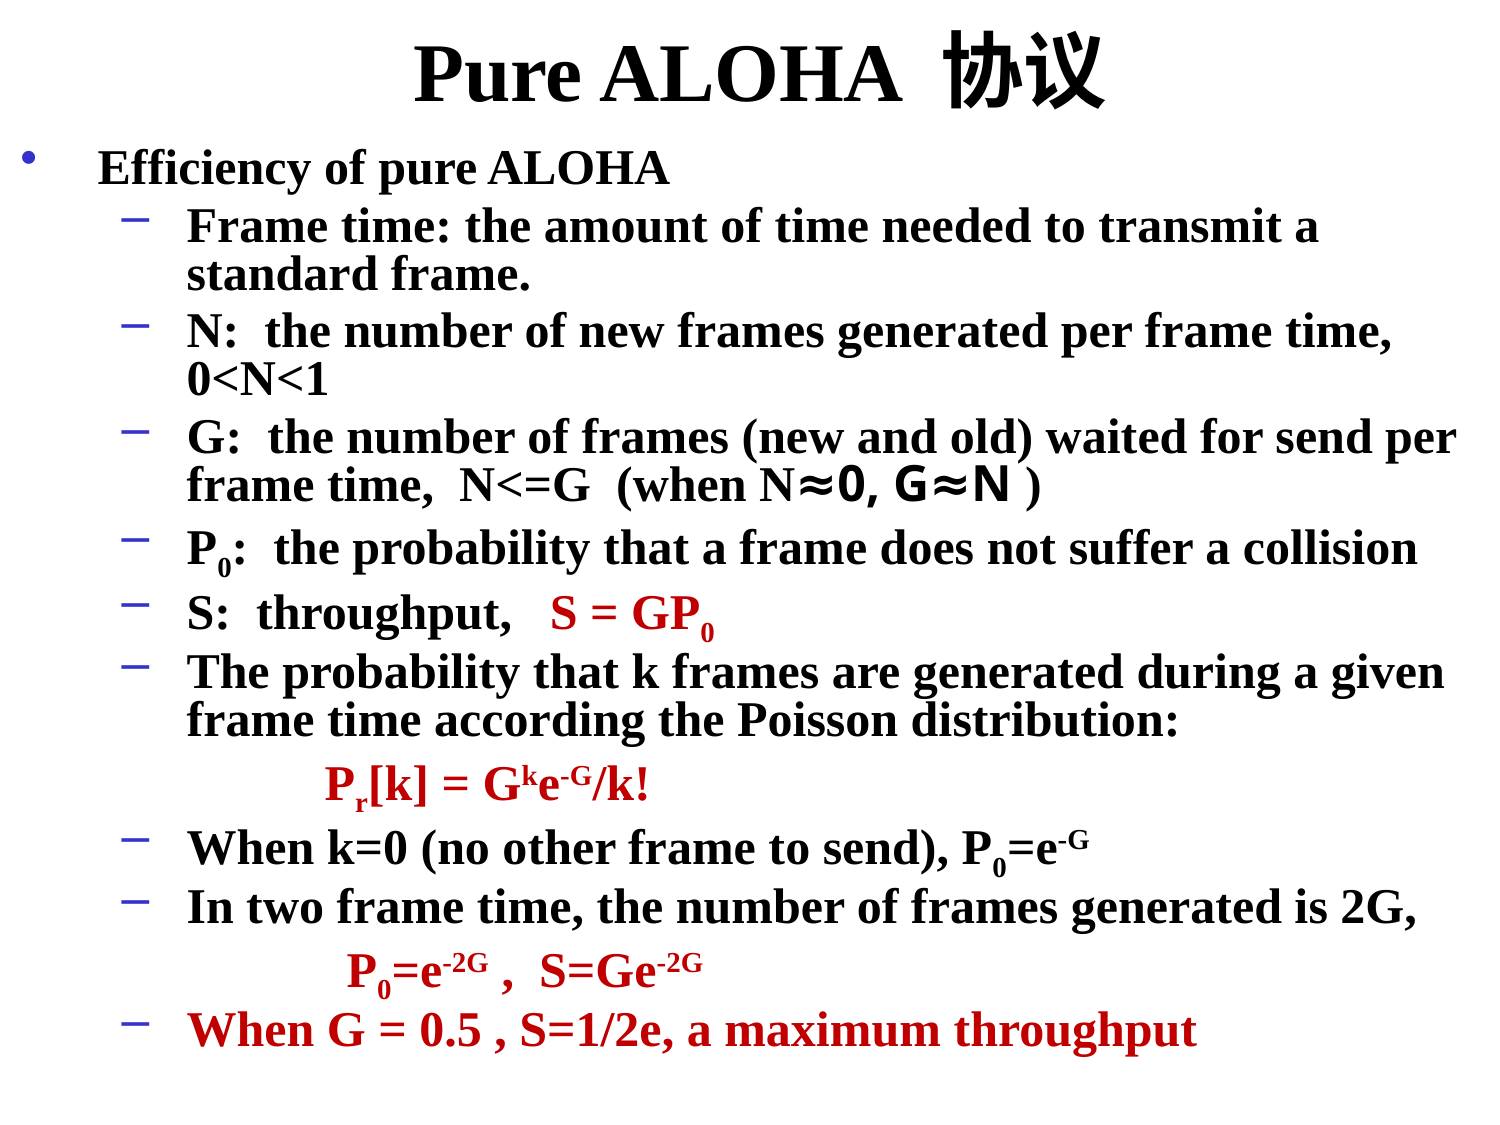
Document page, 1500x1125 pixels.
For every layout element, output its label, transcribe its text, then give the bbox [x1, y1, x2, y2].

title Pure ALOHA 协议 [0, 0, 1500, 135]
text_box Efficiency of pure ALOHA Frame time: the amount of time needed to transmit a standard frame. N: the number of new frames generated per frame time, 0<N<1 G: the number of frames (new and old) waited for send per frame time, N<=G (when N≈0, G≈N ) P0: the probability that a frame does not suffer a collision S: throughput, S = GP0 The probability that k frames are generated during a given frame time according the Poisson distribution: Pr[k] = Gke-G/k! When k=0 (no other frame to send), P0=e-G In two frame time, the number of frames generated is 2G, P0=e-2G , S=Ge-2G When G = 0.5 , S=1/2e, a maximum throughput [0, 135, 1500, 1125]
